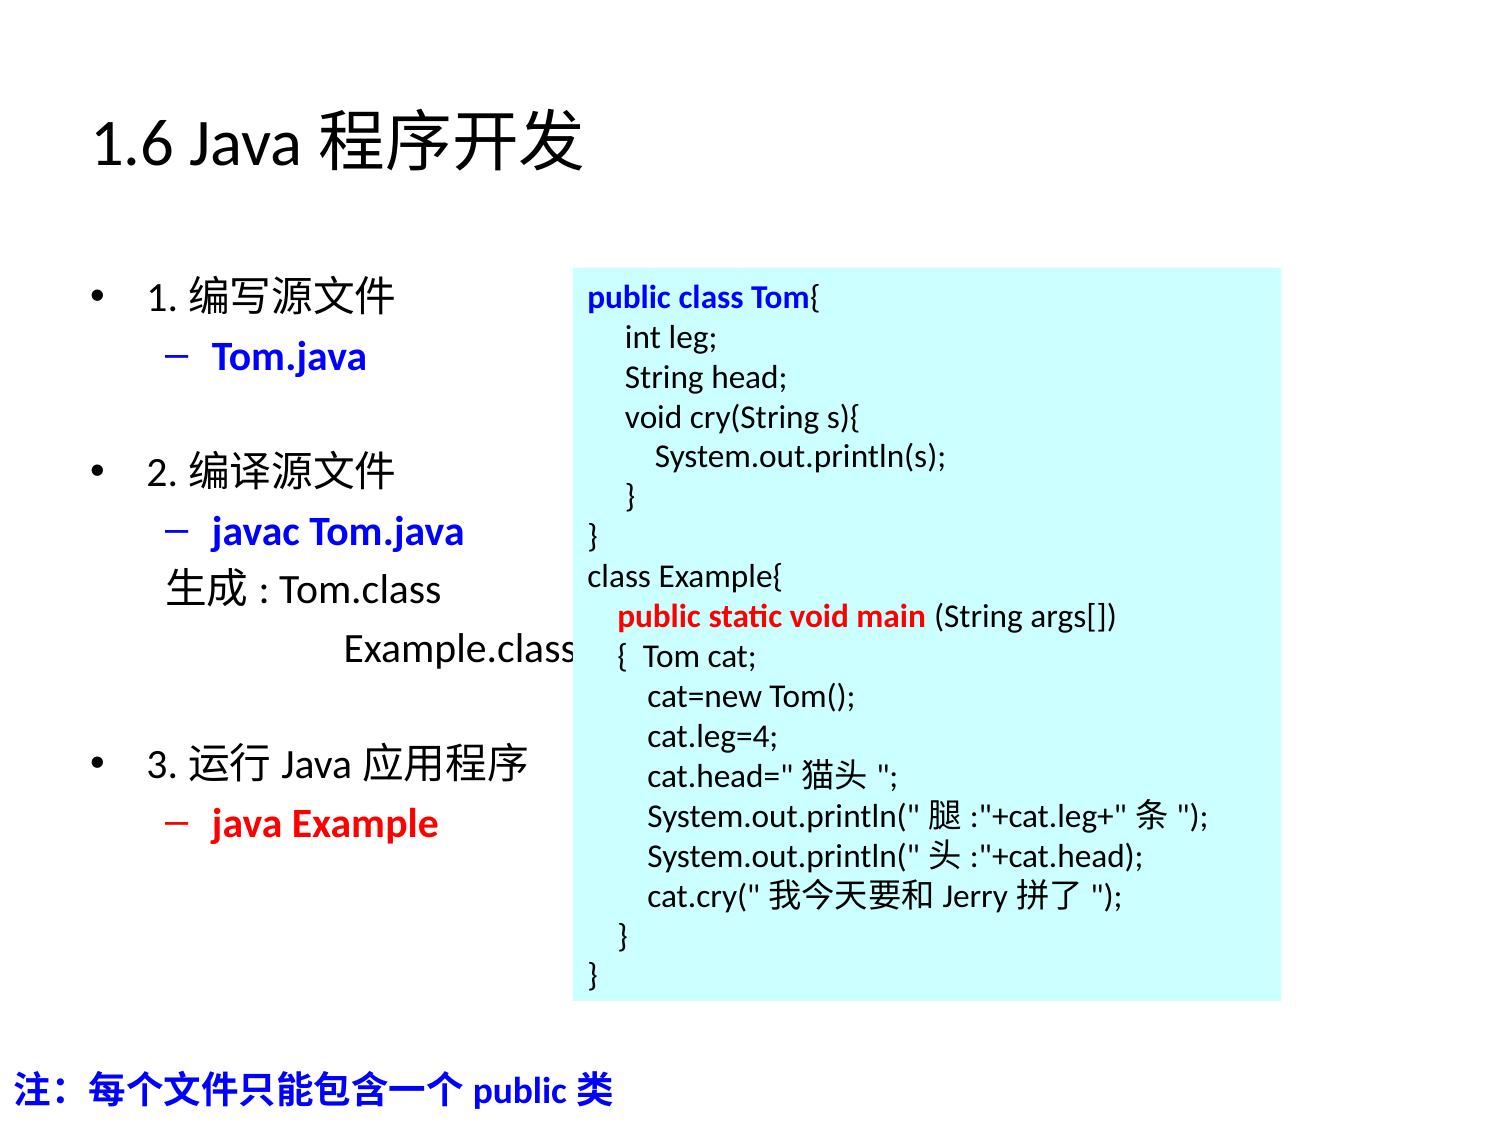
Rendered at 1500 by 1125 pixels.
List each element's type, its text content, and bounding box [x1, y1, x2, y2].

list 1.编写源文件 Tom.java 2.编译源文件 javac Tom.java 生成: Tom.class Example.class 3.运行Java应用程序 java Example [75, 262, 1425, 1005]
text_box 注：每个文件只能包含一个public类 [0, 1058, 629, 1119]
title 1.6 Java程序开发 [75, 45, 1425, 233]
text_box public class Tom{ int leg; String head; void cry(String s){ System.out.println(s); } } class Example{ public static void main (String args[]) { Tom cat; cat=new Tom(); cat.leg=4; cat.head="猫头"; System.out.println("腿:"+cat.leg+"条"); System.out.println("头:"+cat.head); cat.cry("我今天要和Jerry拼了"); } } [572, 267, 1282, 1001]
